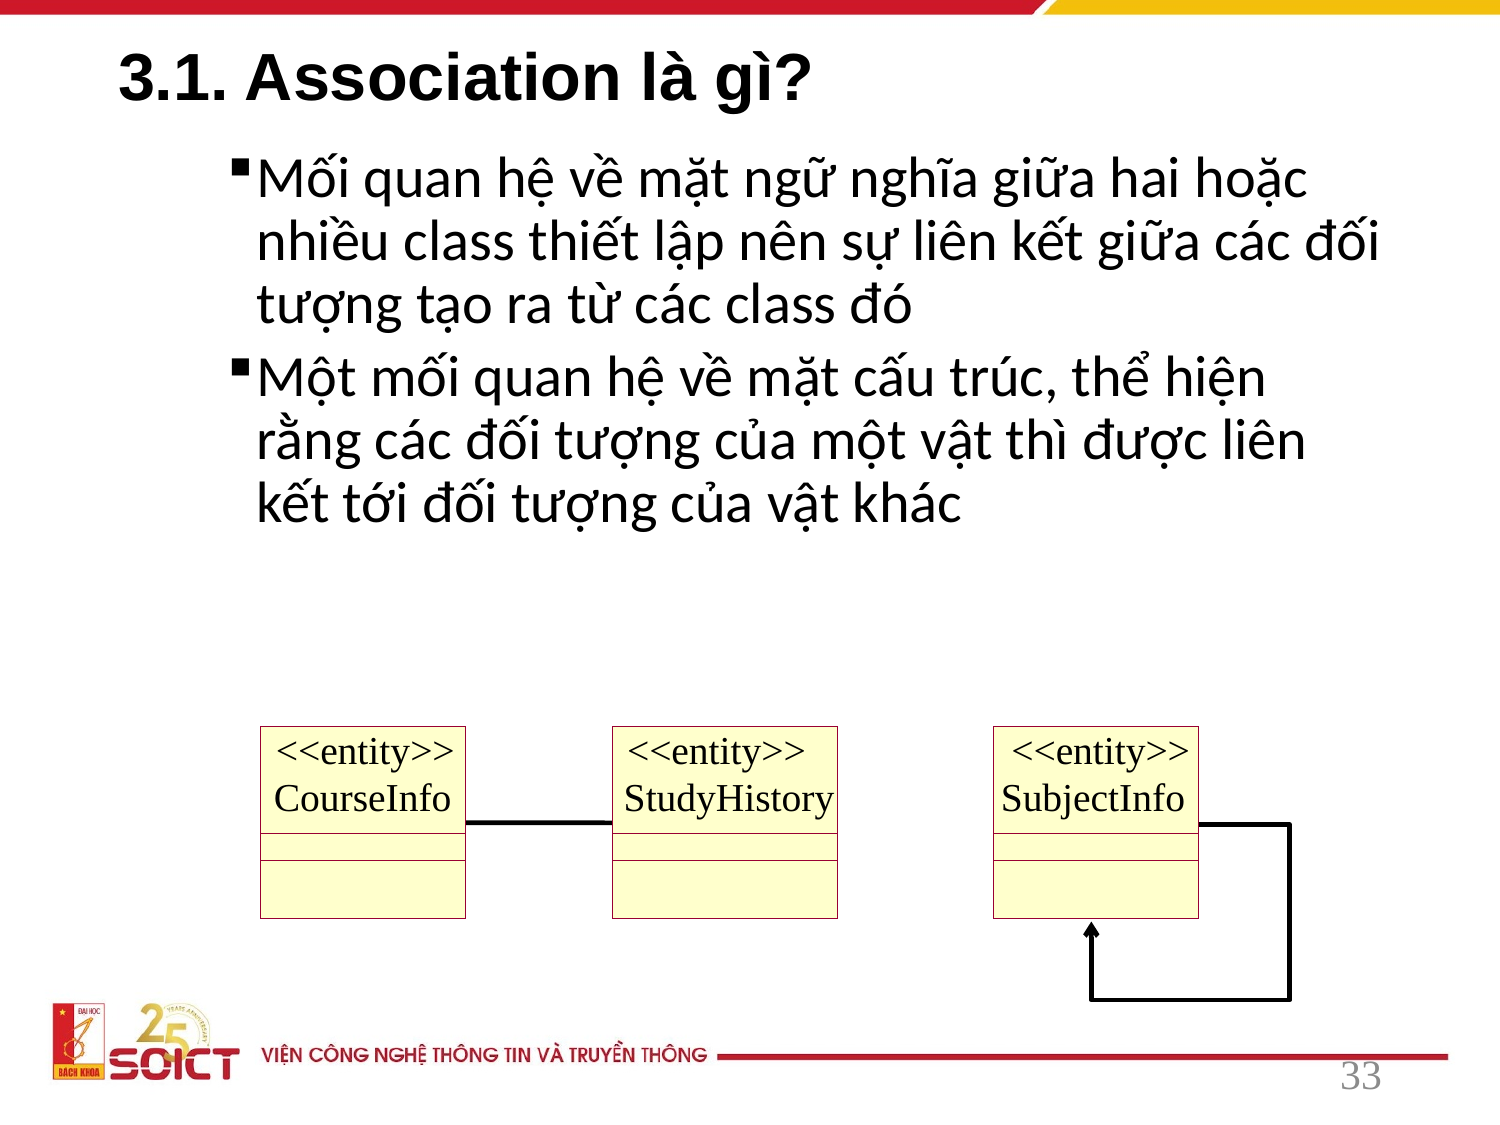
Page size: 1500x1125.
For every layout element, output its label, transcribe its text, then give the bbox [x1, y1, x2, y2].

text_box SubjectInfo [1000, 771, 1186, 820]
picture [0, 0, 1500, 1125]
text_box [612, 833, 838, 860]
text_box StudyHistory [611, 771, 847, 820]
text_box [993, 726, 1199, 833]
text_box <<entity>> [627, 725, 807, 773]
text_box [612, 726, 627, 771]
text_box [260, 726, 466, 833]
text_box [1091, 989, 1291, 1001]
text_box [612, 860, 838, 919]
text_box [993, 833, 1199, 860]
text_box [260, 860, 466, 919]
text_box CourseInfo [262, 771, 464, 820]
text_box [993, 860, 1199, 919]
title 3.1. Association là gì? [103, 18, 1397, 139]
text_box <<entity>> [1011, 725, 1191, 773]
slide_number 33 [1059, 1042, 1397, 1103]
text_box [260, 833, 466, 860]
text_box [807, 726, 838, 771]
text_box [612, 820, 838, 833]
text_box <<entity>> [275, 725, 455, 773]
list Mối quan hệ về mặt ngữ nghĩa giữa hai hoặc nhiều class thiết lập nên sự liên kết giữa các đối tượng tạo ra từ các class đó Một mối quan hệ về mặt cấu trúc, thể hiện rằng các đối tượng của một vật thì được liên kết tới đối tượng của vật khác [103, 139, 1397, 989]
